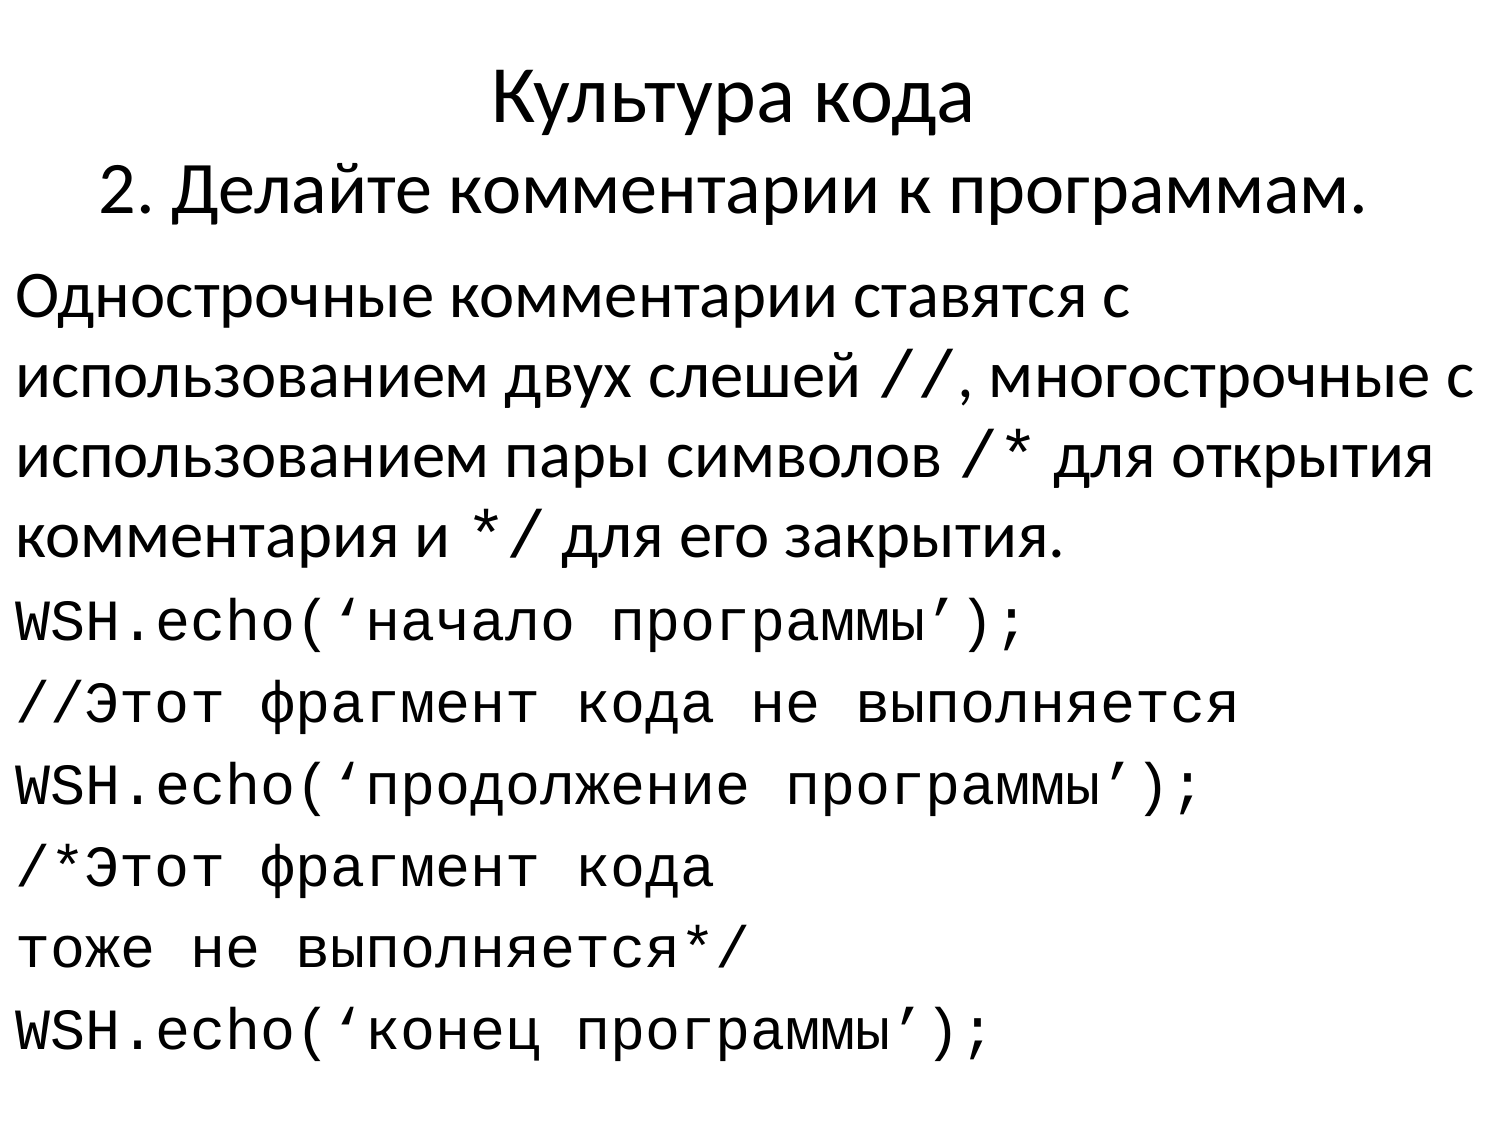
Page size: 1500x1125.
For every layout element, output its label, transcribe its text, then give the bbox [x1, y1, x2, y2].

title Культура кода 2. Делайте комментарии к программам. [53, 1, 1415, 268]
list Однострочные комментарии ставятся с использованием двух слешей //, многострочные с использованием пары символов /* для открытия комментария и */ для его закрытия. WSH.echo(‘начало программы’); //Этот фрагмент кода не выполняется WSH.echo(‘продолжение программы’); /*Этот фрагмент кода тоже не выполняется*/ WSH.echo(‘конец программы’); [0, 243, 1500, 1125]
